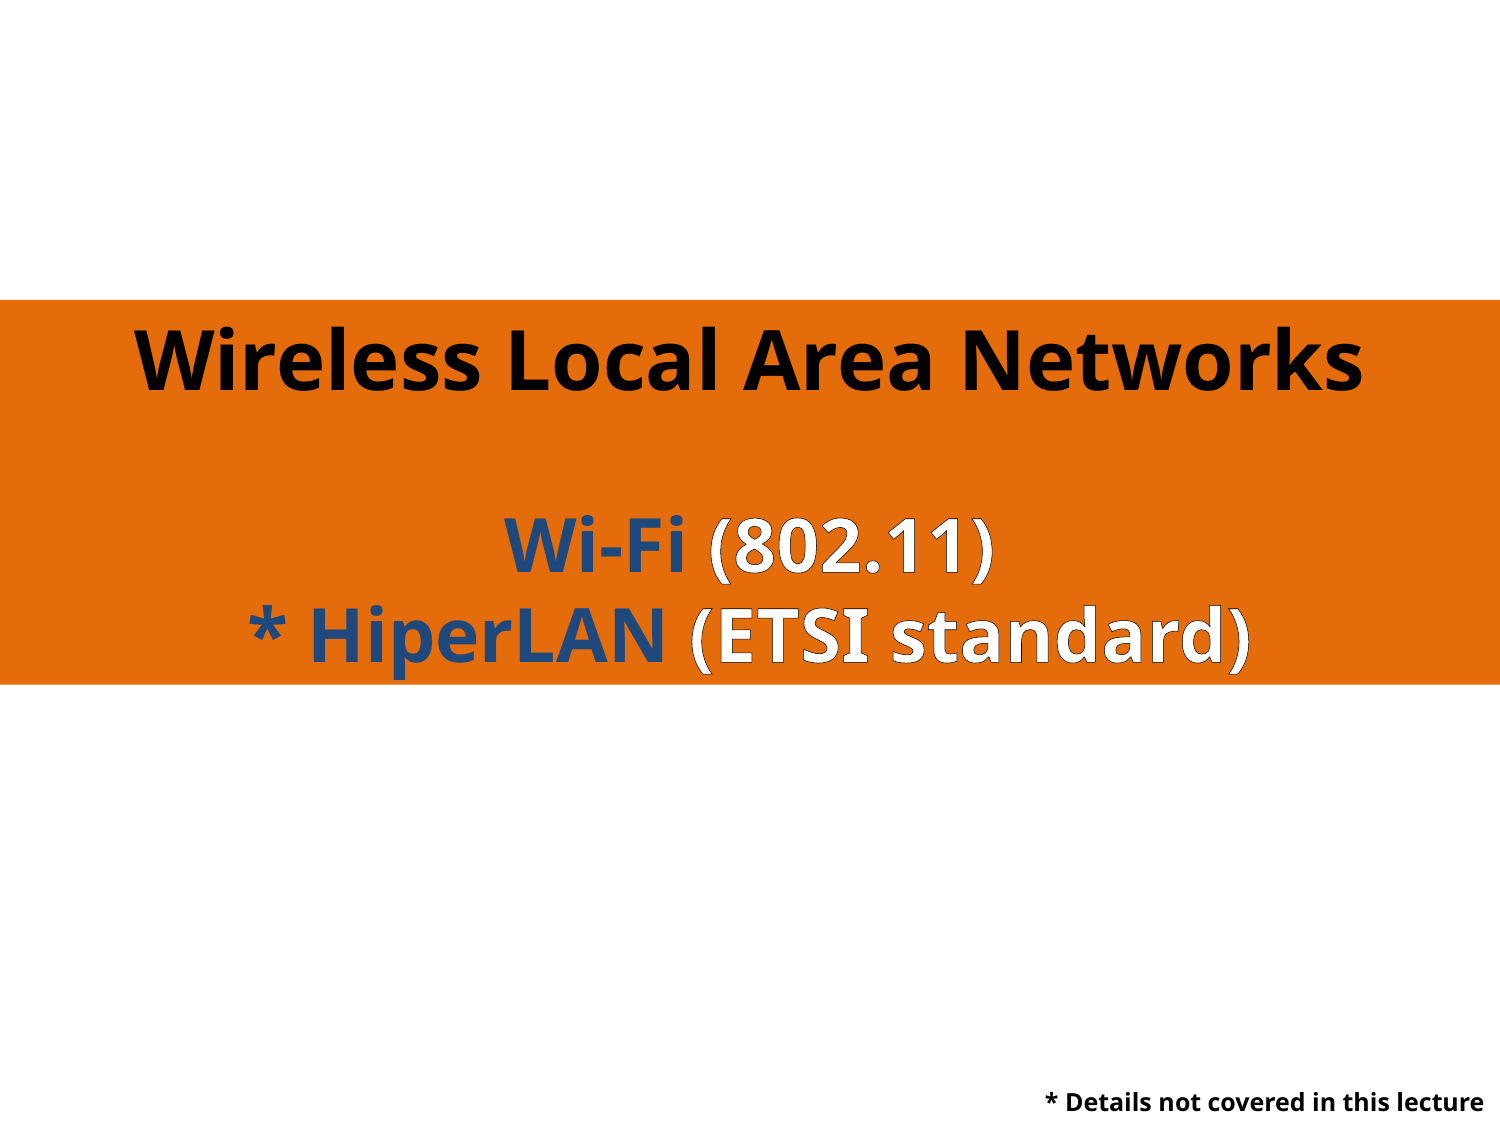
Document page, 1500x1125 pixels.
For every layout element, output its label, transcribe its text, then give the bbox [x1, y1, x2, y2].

text_box * Details not covered in this lecture [187, 1079, 1500, 1125]
text_box Wireless Local Area Networks Wi-Fi (802.11) * HiperLAN (ETSI standard) [0, 299, 1500, 685]
